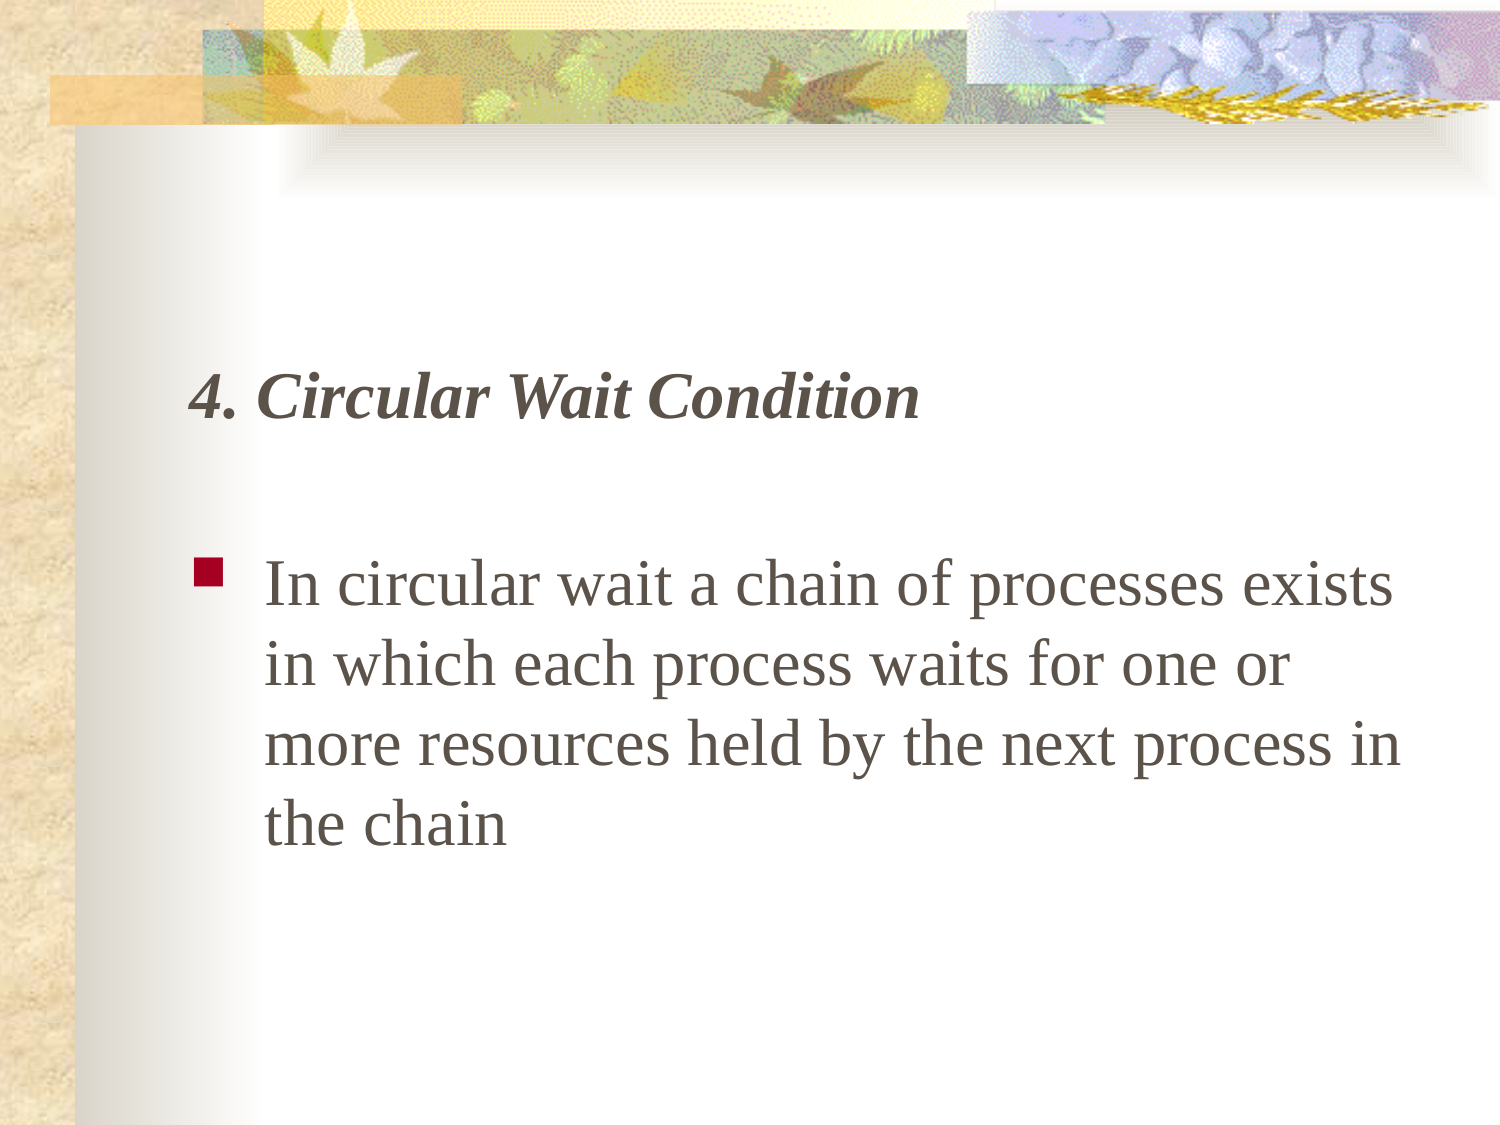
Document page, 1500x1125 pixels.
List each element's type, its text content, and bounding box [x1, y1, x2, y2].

picture [0, 0, 1500, 1125]
list 4. Circular Wait Condition In circular wait a chain of processes exists in which each process waits for one or more resources held by the next process in the chain [174, 344, 1451, 1020]
